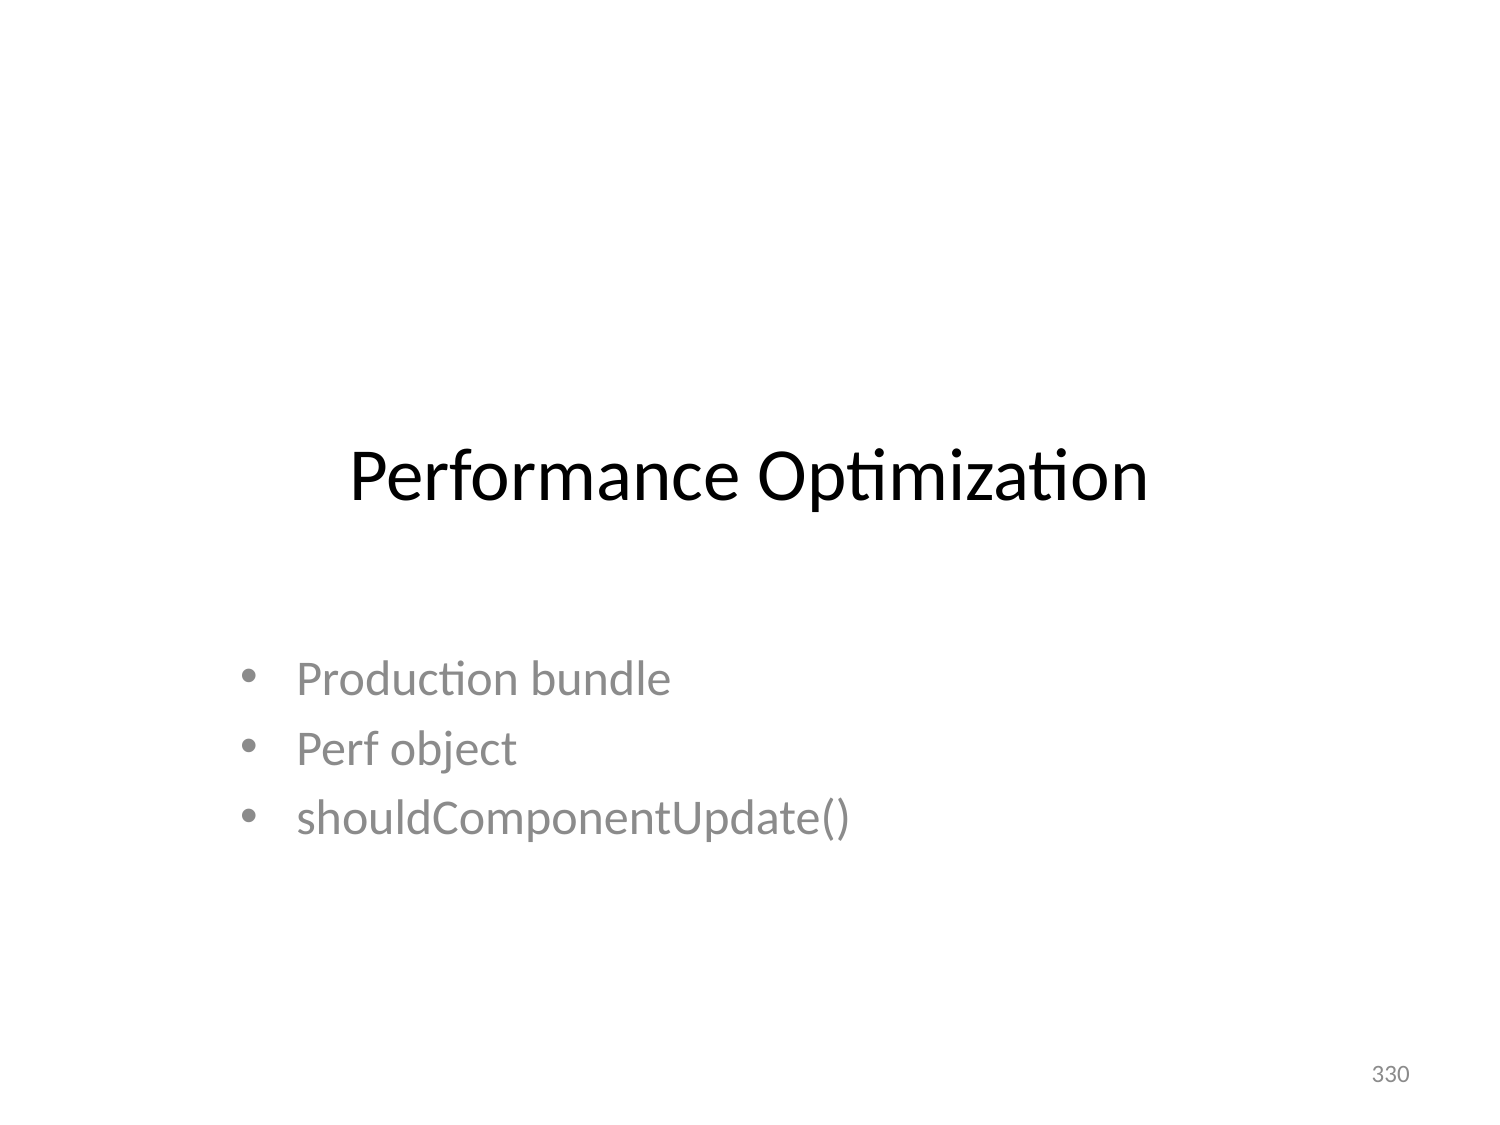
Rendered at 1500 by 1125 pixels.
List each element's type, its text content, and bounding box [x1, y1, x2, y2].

subtitle Production bundle Perf object shouldComponentUpdate() [225, 637, 1275, 925]
slide_number 330 [1074, 1042, 1425, 1103]
title Performance Optimization [112, 349, 1388, 591]
